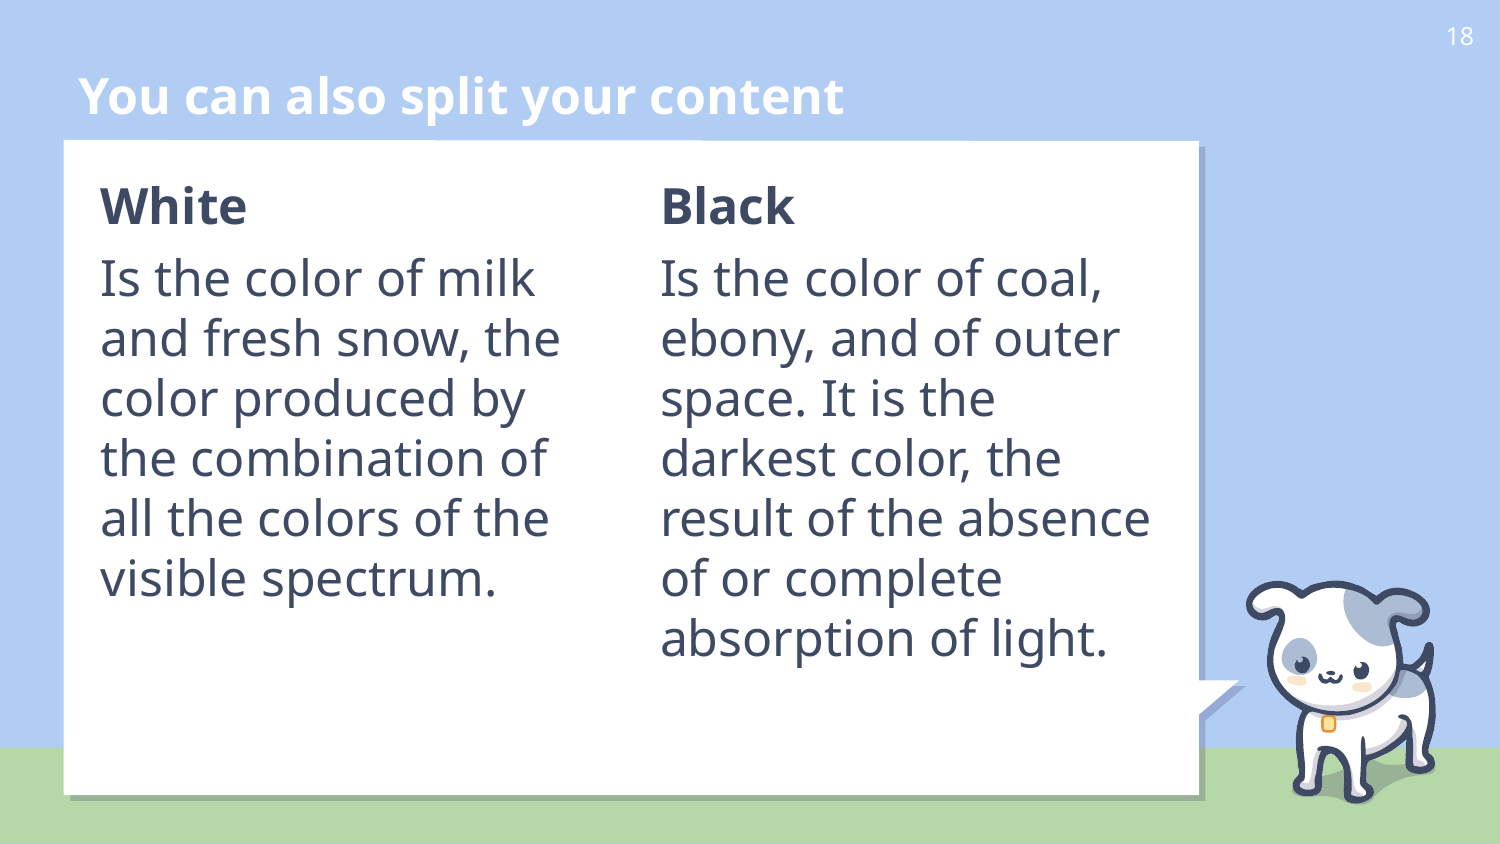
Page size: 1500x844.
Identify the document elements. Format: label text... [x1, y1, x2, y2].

list White Is the color of milk and fresh snow, the color produced by the combination of all the colors of the visible spectrum. [85, 159, 614, 771]
slide_number 18 [1399, 5, 1490, 70]
list Black Is the color of coal, ebony, and of outer space. It is the darkest color, the result of the absence of or complete absorption of light. [645, 159, 1173, 771]
title You can also split your content [63, 0, 1200, 140]
